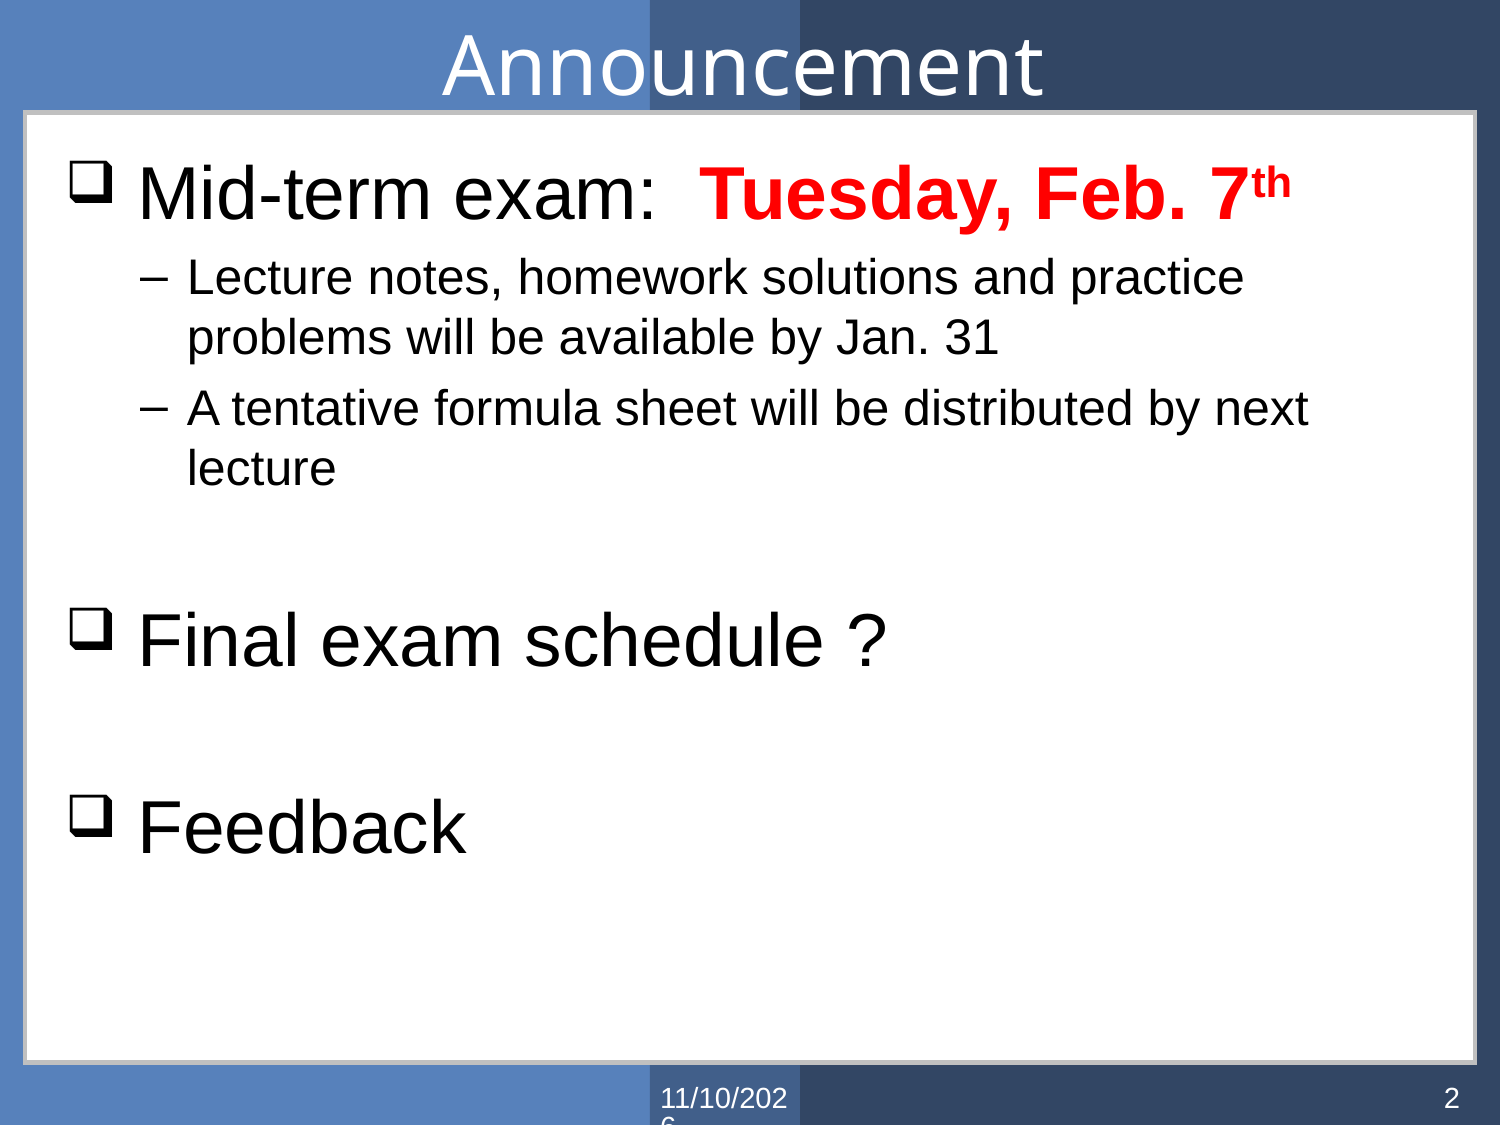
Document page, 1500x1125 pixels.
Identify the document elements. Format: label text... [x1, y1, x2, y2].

list Mid-term exam: Tuesday, Feb. 7th Lecture notes, homework solutions and practice problems will be available by Jan. 31 A tentative formula sheet will be distributed by next lecture Final exam schedule ? Feedback [49, 137, 1426, 751]
slide_number 2 [1124, 1071, 1476, 1125]
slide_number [644, 1071, 808, 1125]
title Announcement [49, 12, 1438, 113]
